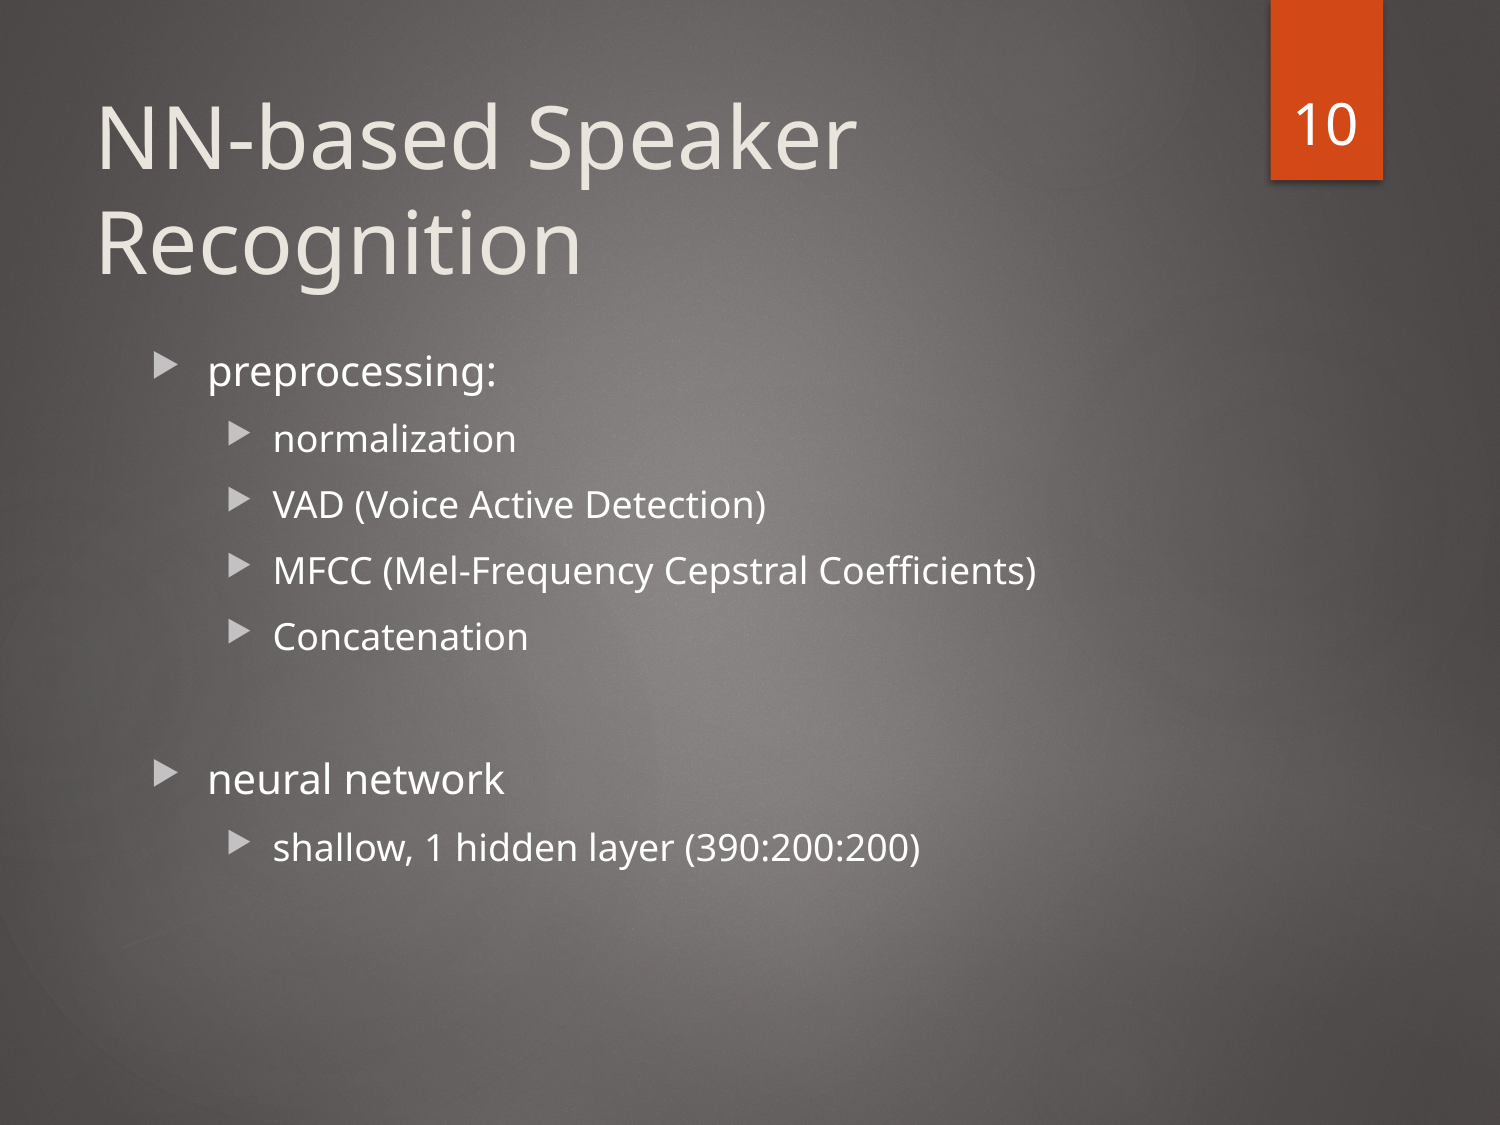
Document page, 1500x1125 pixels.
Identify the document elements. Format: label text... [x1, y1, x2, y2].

list preprocessing: normalization VAD (Voice Active Detection) MFCC (Mel-Frequency Cepstral Coefficients) Concatenation neural network shallow, 1 hidden layer (390:200:200) [135, 336, 1237, 1025]
slide_number 10 [1273, 48, 1378, 175]
title NN-based Speaker Recognition [79, 74, 1237, 304]
